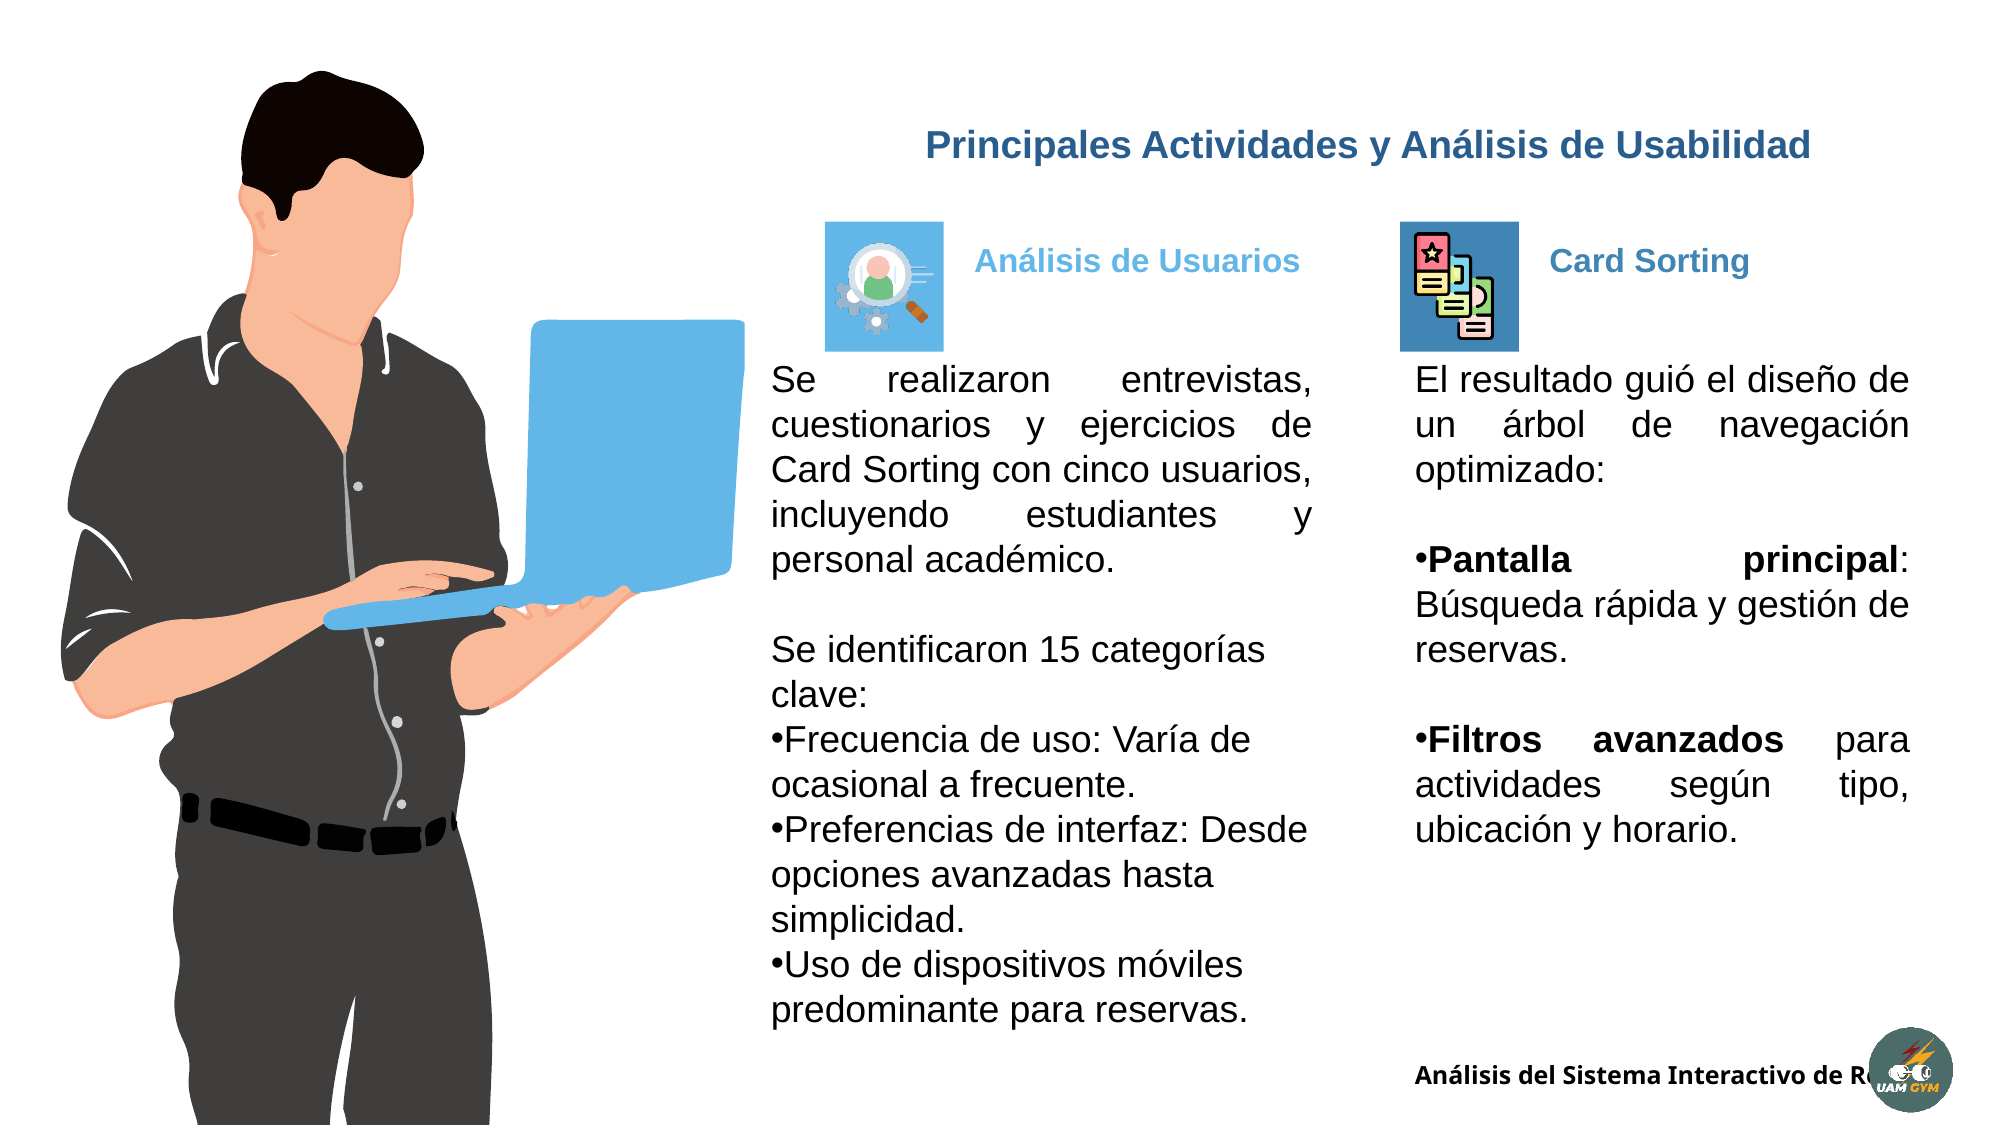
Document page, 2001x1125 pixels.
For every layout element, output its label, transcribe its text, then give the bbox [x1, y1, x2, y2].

picture [833, 237, 936, 340]
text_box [49, 59, 753, 1125]
text_box Análisis de Usuarios [959, 231, 1350, 287]
text_box [824, 221, 945, 353]
text_box Se realizaron entrevistas, cuestionarios y ejercicios de Card Sorting con cinco usuarios, incluyendo estudiantes y personal académico. Se identificaron 15 categorías clave: Frecuencia de uso: Varía de ocasional a frecuente. Preferencias de interfaz: Desde opciones avanzadas hasta simplicidad. Uso de dispositivos móviles predominante para reservas. [756, 347, 1328, 1083]
text_box [1399, 221, 1520, 353]
text_box Principales Actividades y Análisis de Usabilidad [812, 112, 1925, 174]
picture [1400, 232, 1507, 340]
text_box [1399, 1026, 2000, 1113]
text_box Card Sorting [1534, 231, 1925, 287]
text_box El resultado guió el diseño de un árbol de navegación optimizado: Pantalla principal: Búsqueda rápida y gestión de reservas. Filtros avanzados para actividades según tipo, ubicación y horario. [1400, 347, 1925, 858]
